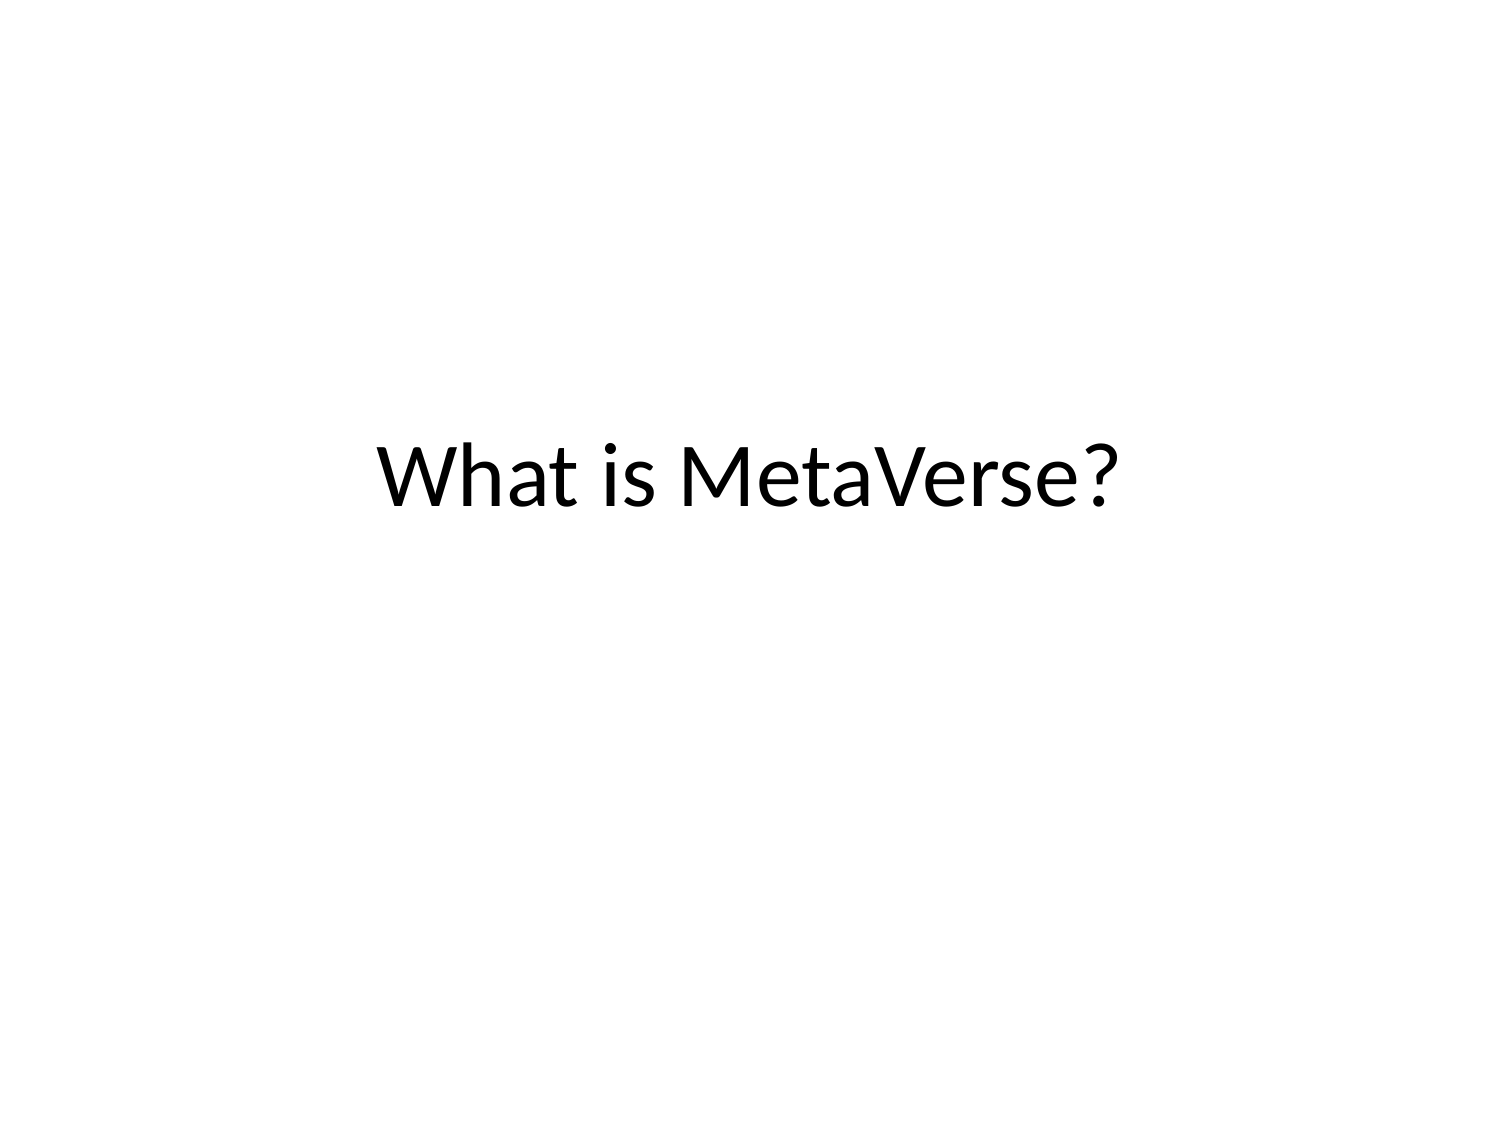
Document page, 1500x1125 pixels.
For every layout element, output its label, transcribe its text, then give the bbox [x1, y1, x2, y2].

title What is MetaVerse? [112, 349, 1388, 591]
